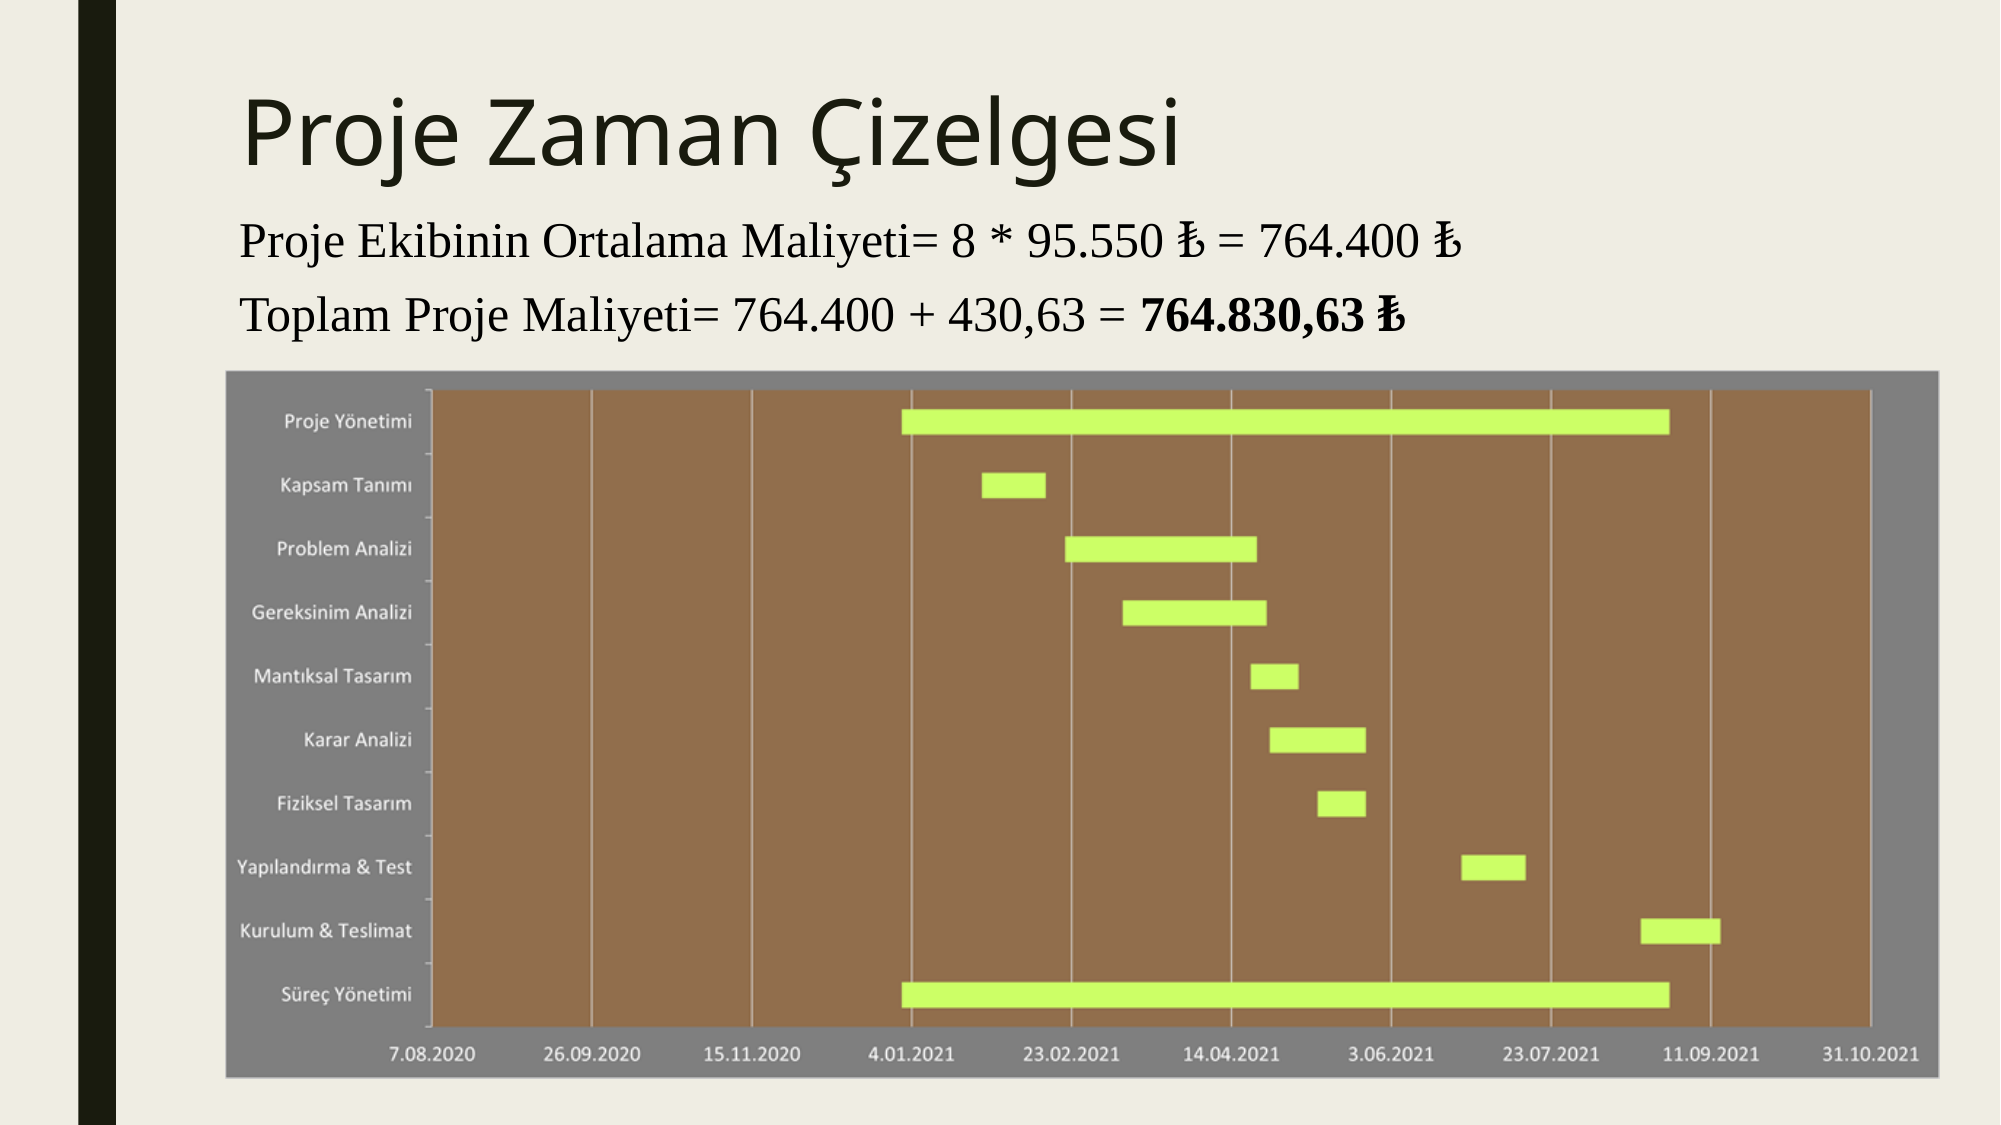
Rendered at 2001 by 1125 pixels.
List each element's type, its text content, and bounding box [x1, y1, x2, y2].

text_box Toplam Proje Maliyeti= 764.400 + 430,63 = 764.830,63 ₺ [225, 274, 1755, 349]
text_box Proje Ekibinin Ortalama Maliyeti= 8 * 95.550 ₺ = 764.400 ₺ [224, 199, 1919, 275]
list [224, 370, 1940, 1079]
title Proje Zaman Çizelgesi [225, 79, 1800, 199]
